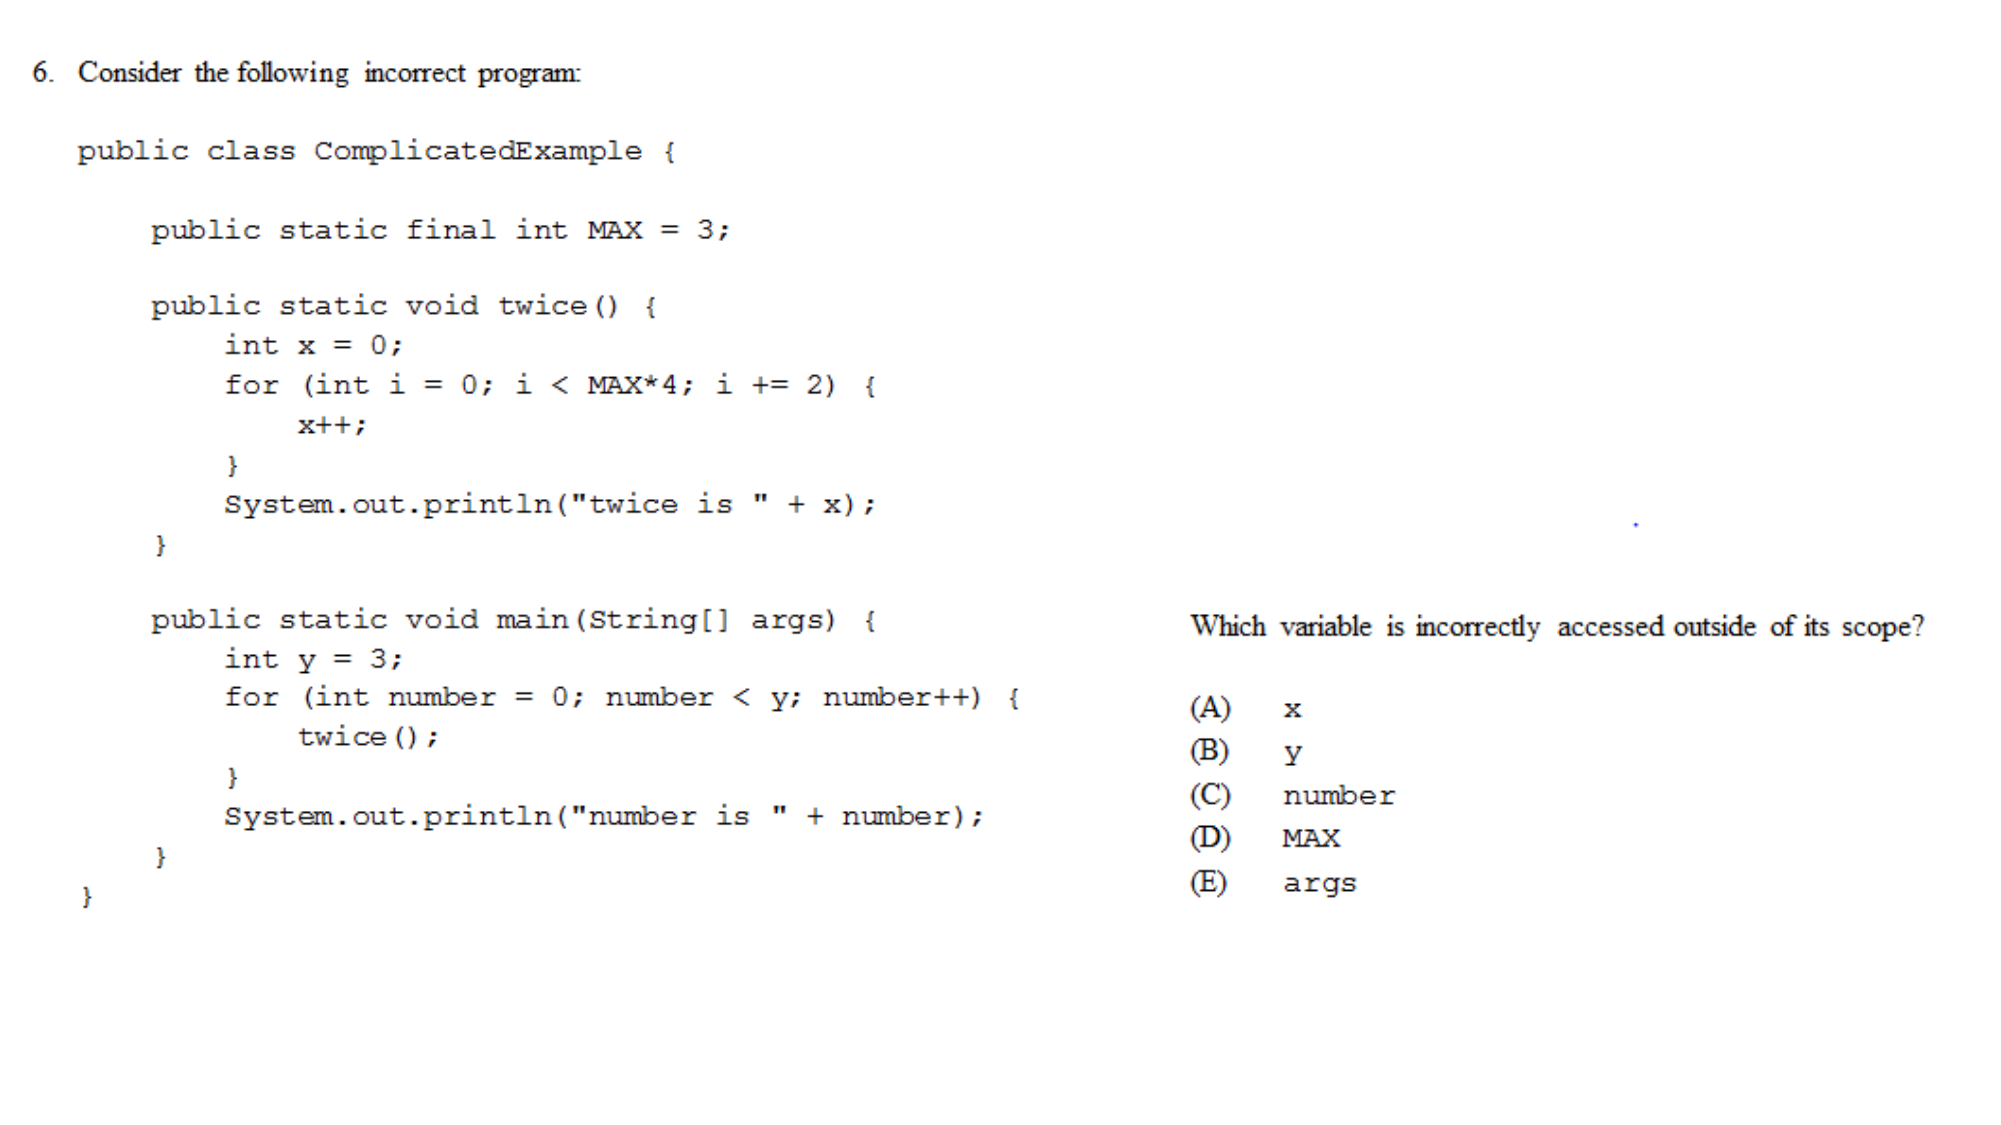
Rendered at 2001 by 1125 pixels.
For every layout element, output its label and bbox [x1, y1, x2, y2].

picture [1158, 522, 1983, 948]
picture [0, 15, 1143, 948]
